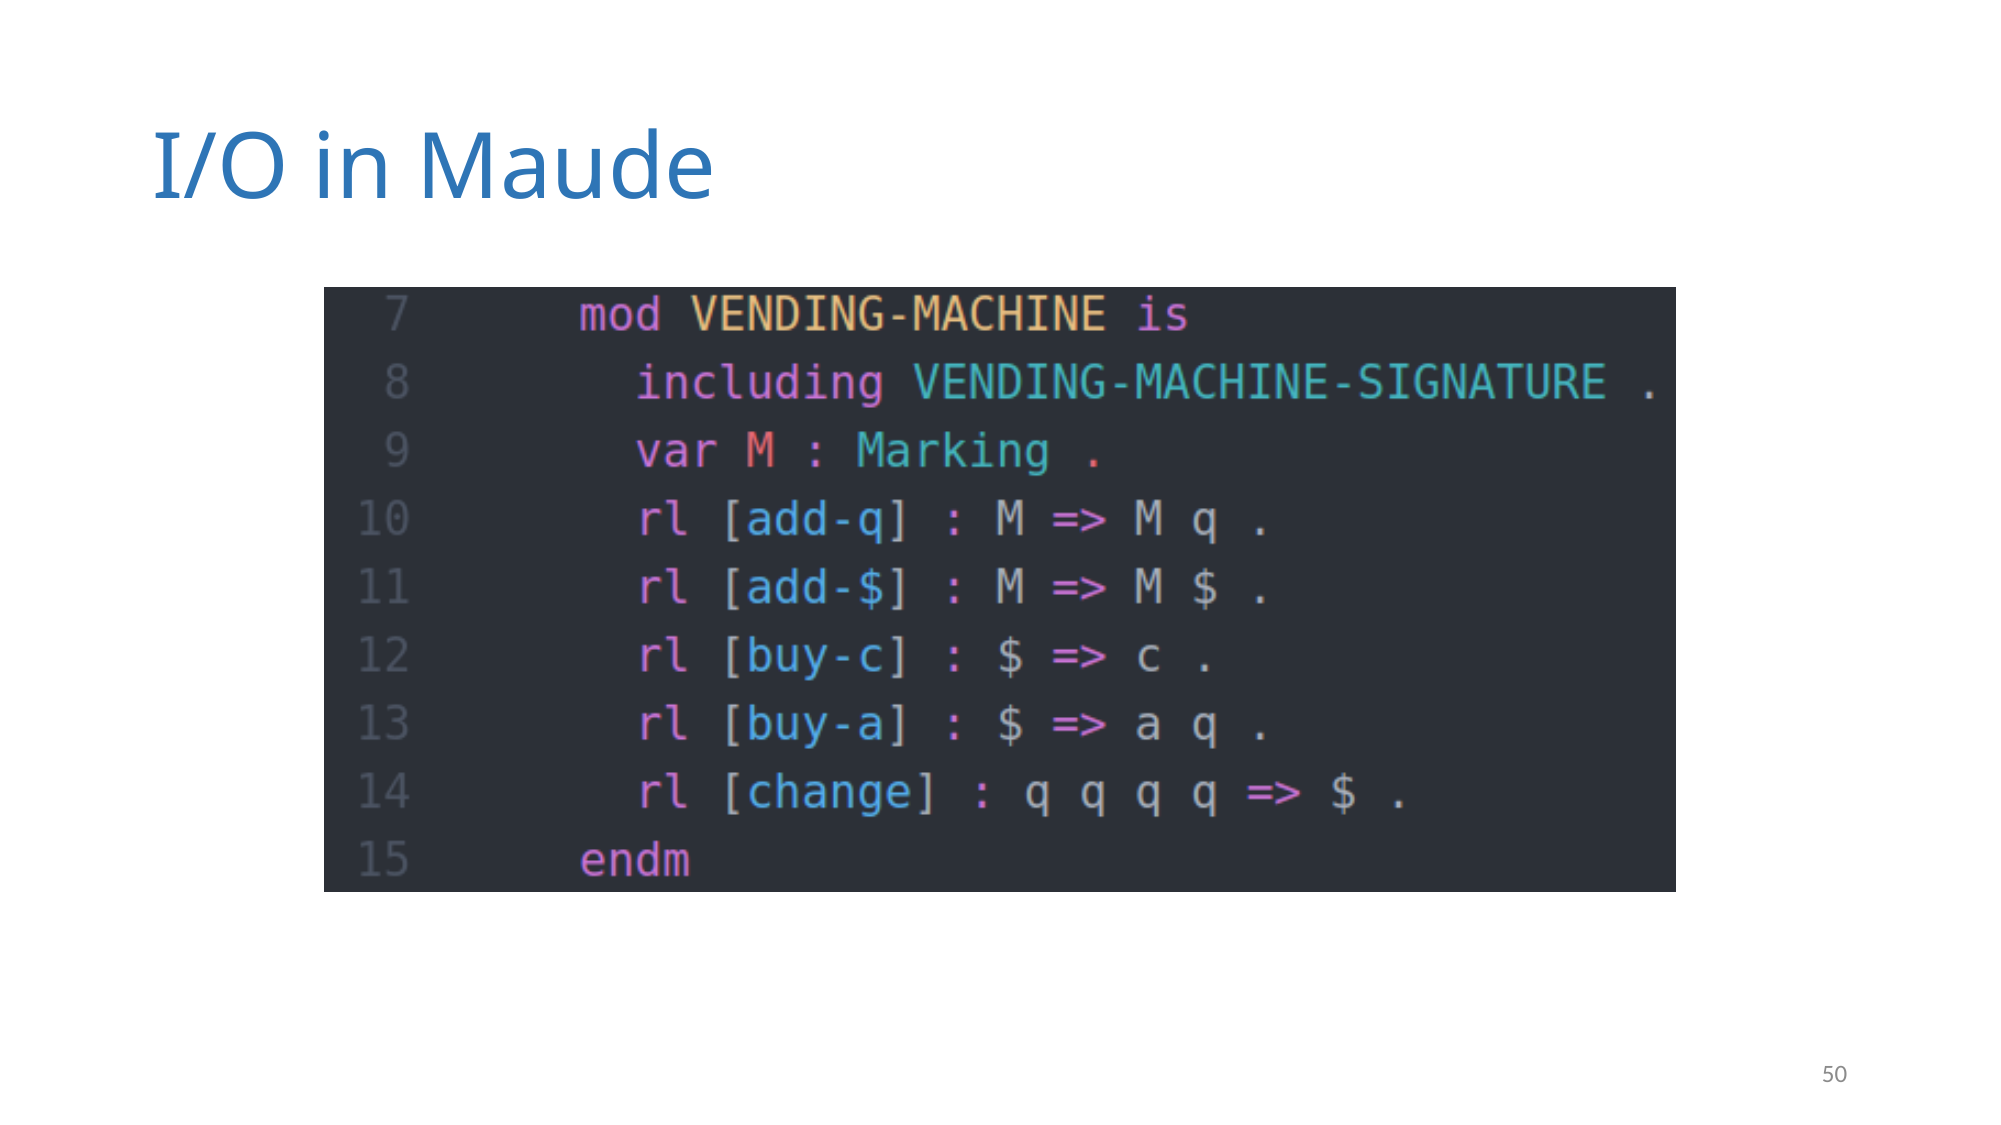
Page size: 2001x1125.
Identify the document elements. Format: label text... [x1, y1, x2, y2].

picture [324, 287, 1676, 892]
title I/O in Maude [137, 59, 1863, 278]
slide_number 50 [1412, 1042, 1863, 1103]
